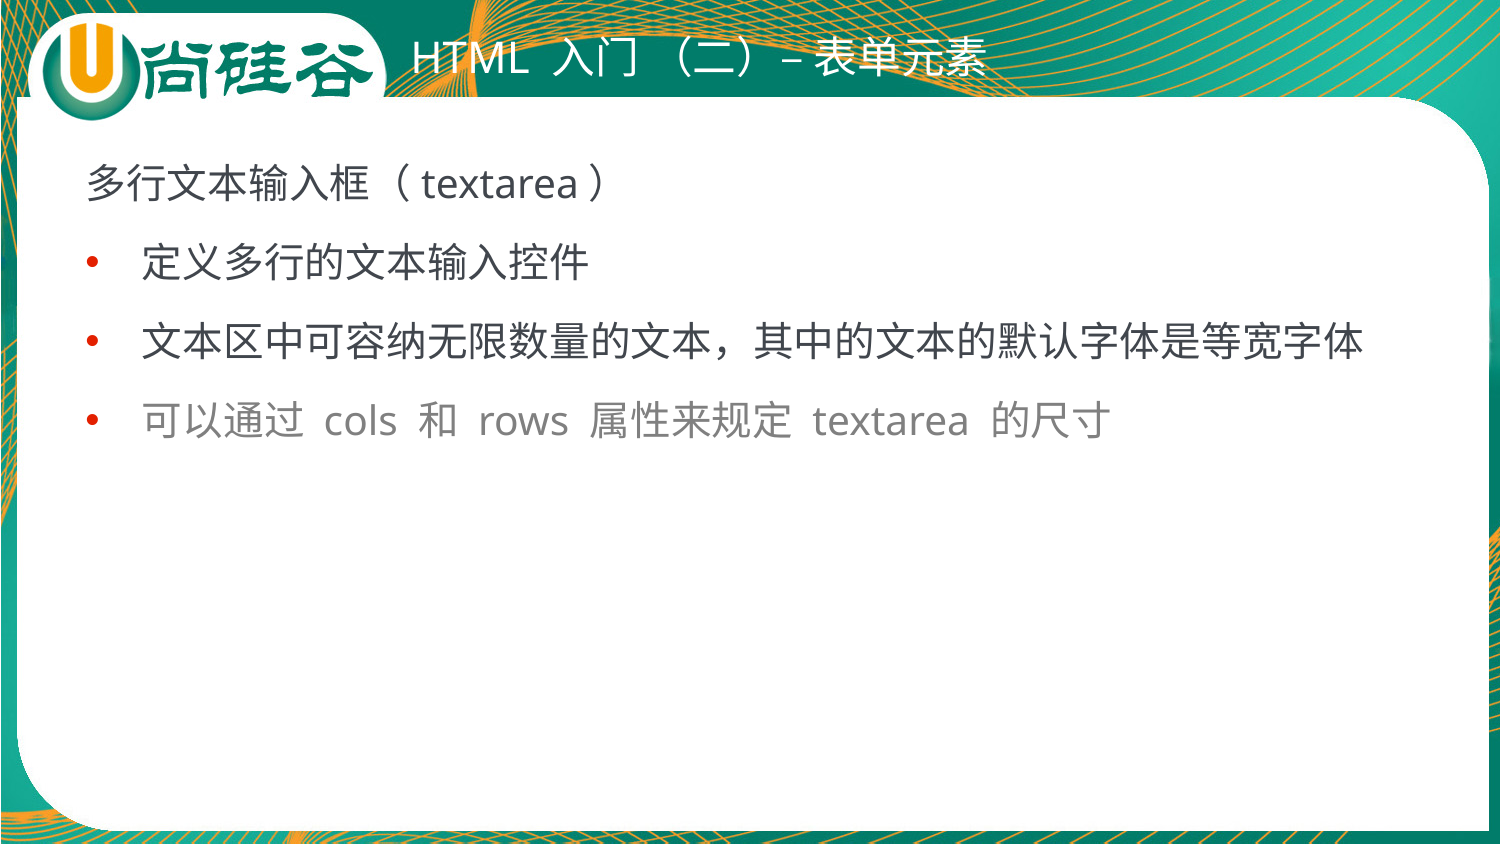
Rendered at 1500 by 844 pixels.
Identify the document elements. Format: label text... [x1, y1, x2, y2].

picture [0, 0, 1500, 844]
list 多行文本输入框（textarea） 定义多行的文本输入控件 文本区中可容纳无限数量的文本，其中的文本的默认字体是等宽字体 可以通过 cols 和 rows 属性来规定 textarea 的尺寸 [70, 135, 1430, 788]
title HTML 入门 （二）– 表单元素 [395, 19, 1400, 94]
